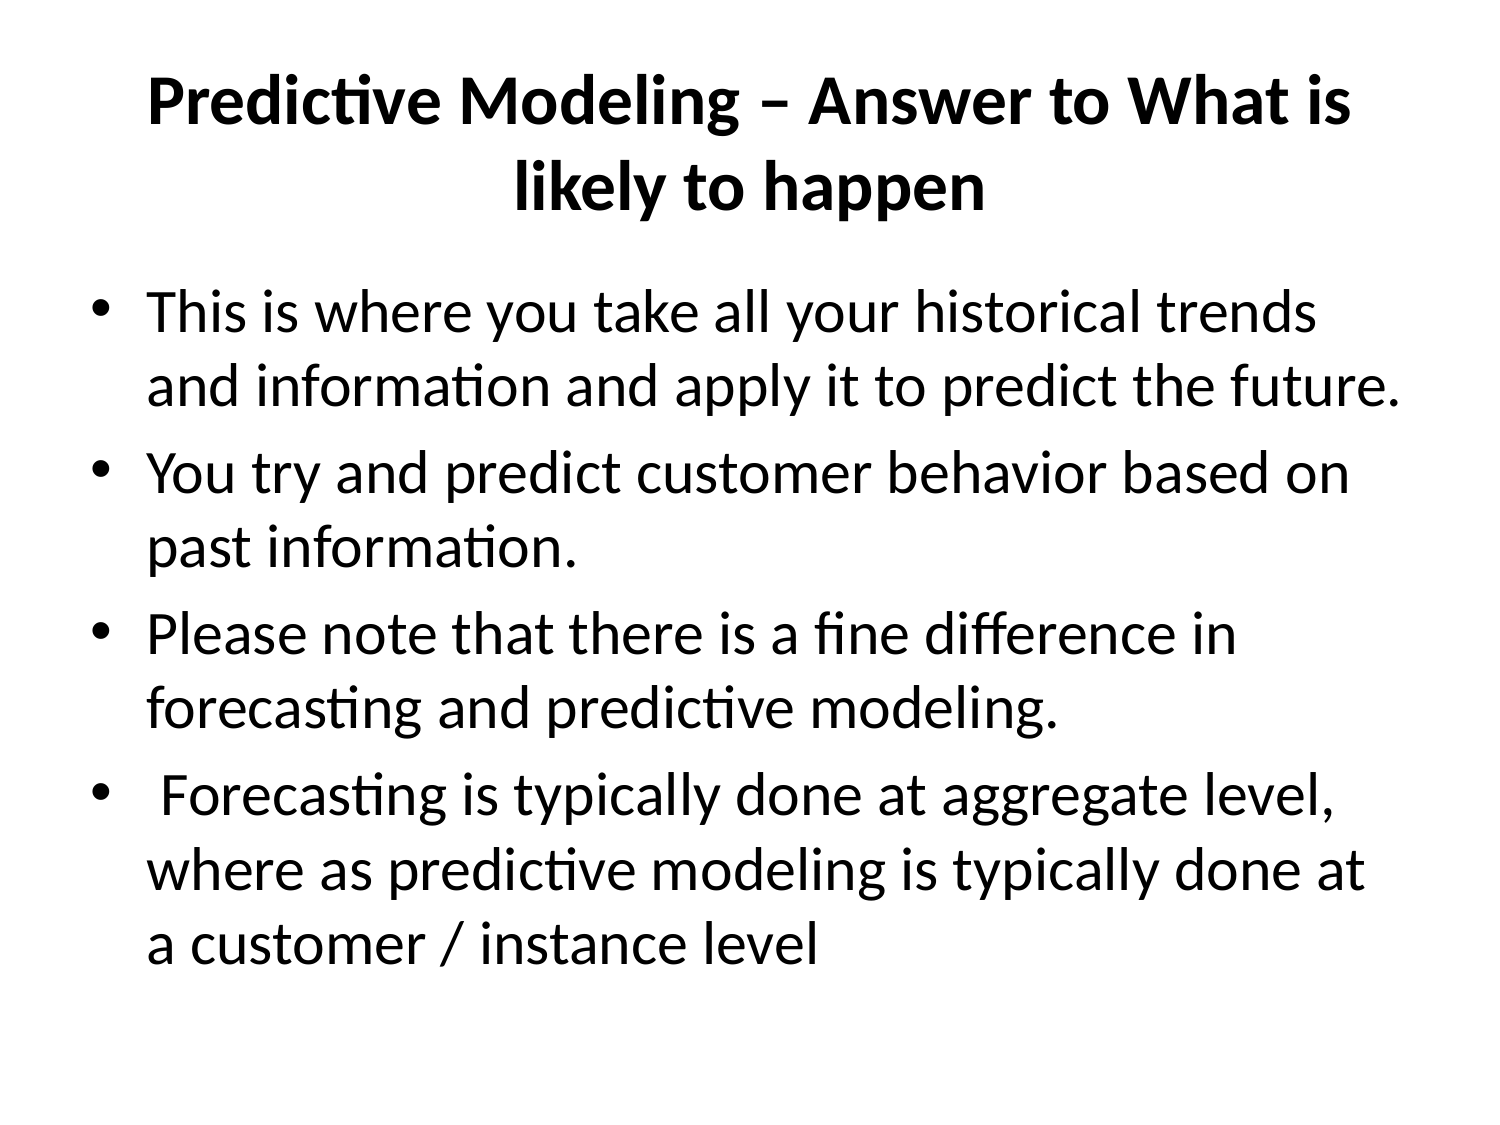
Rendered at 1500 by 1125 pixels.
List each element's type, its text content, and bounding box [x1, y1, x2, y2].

list This is where you take all your historical trends and information and apply it to predict the future. You try and predict customer behavior based on past information. Please note that there is a fine difference in forecasting and predictive modeling. Forecasting is typically done at aggregate level, where as predictive modeling is typically done at a customer / instance level [75, 262, 1425, 1005]
title Predictive Modeling – Answer to What is likely to happen [75, 45, 1425, 233]
